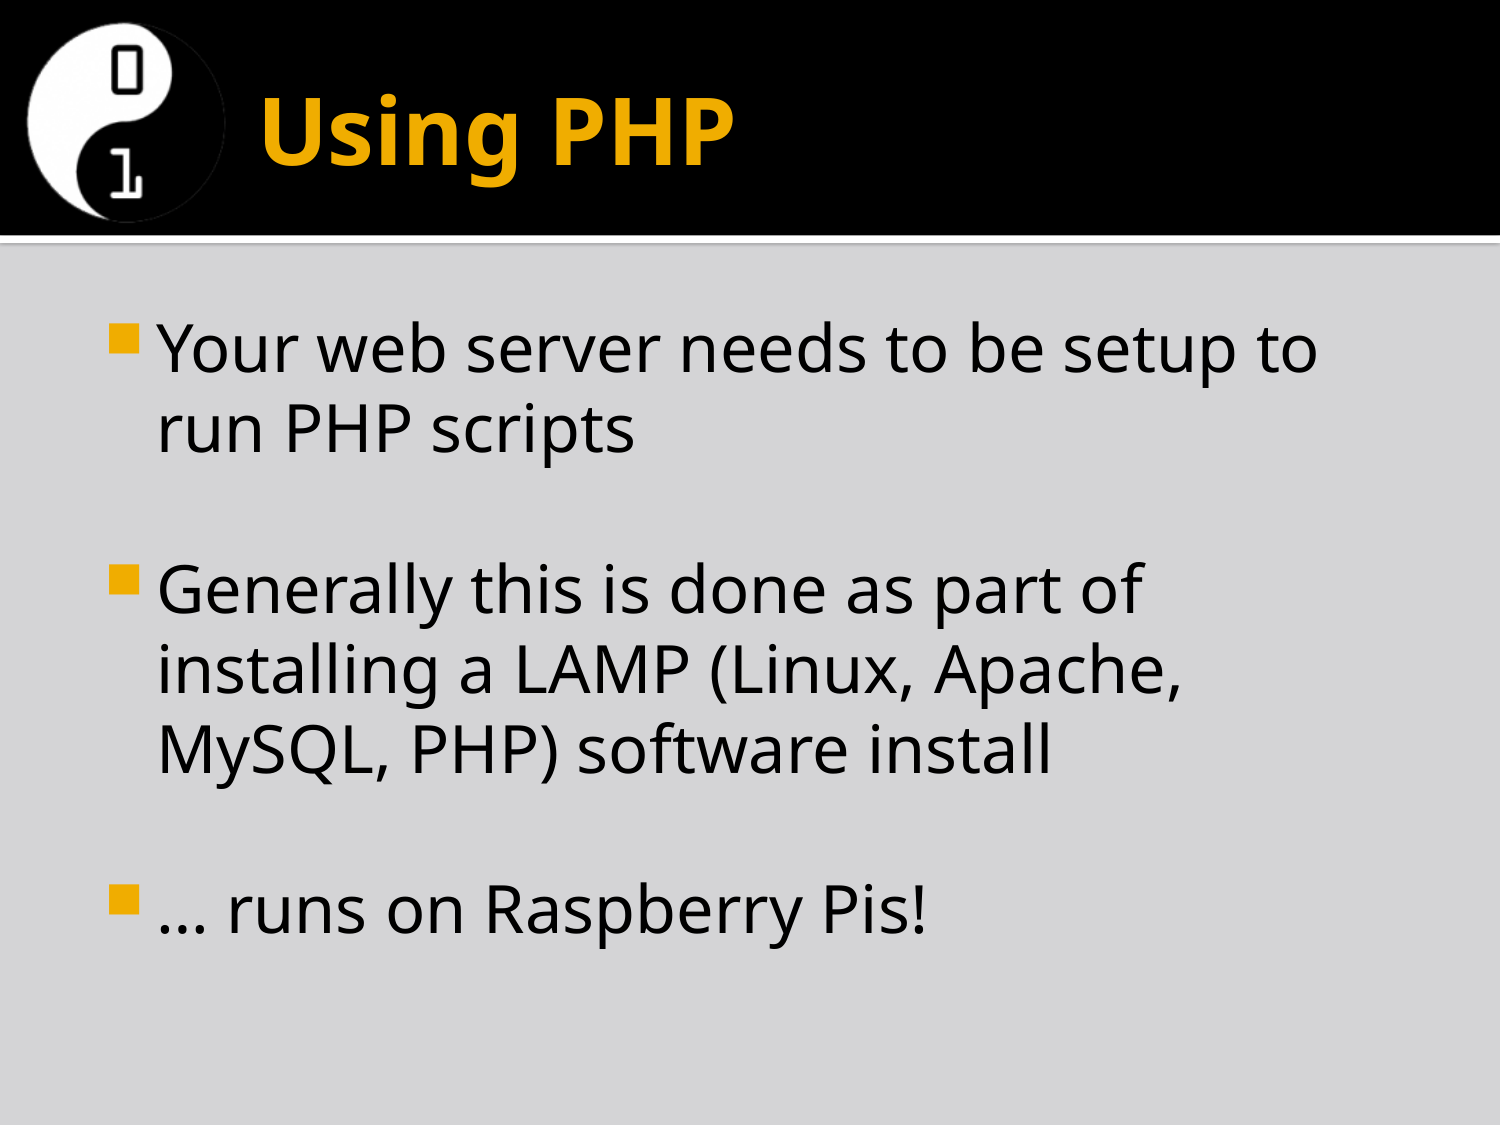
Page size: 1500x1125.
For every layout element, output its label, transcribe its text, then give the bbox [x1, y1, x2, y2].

title Using PHP [242, 25, 1425, 231]
picture [23, 19, 230, 226]
list Your web server needs to be setup to run PHP scripts Generally this is done as part of installing a LAMP (Linux, Apache, MySQL, PHP) software install … runs on Raspberry Pis! [75, 291, 1425, 1050]
